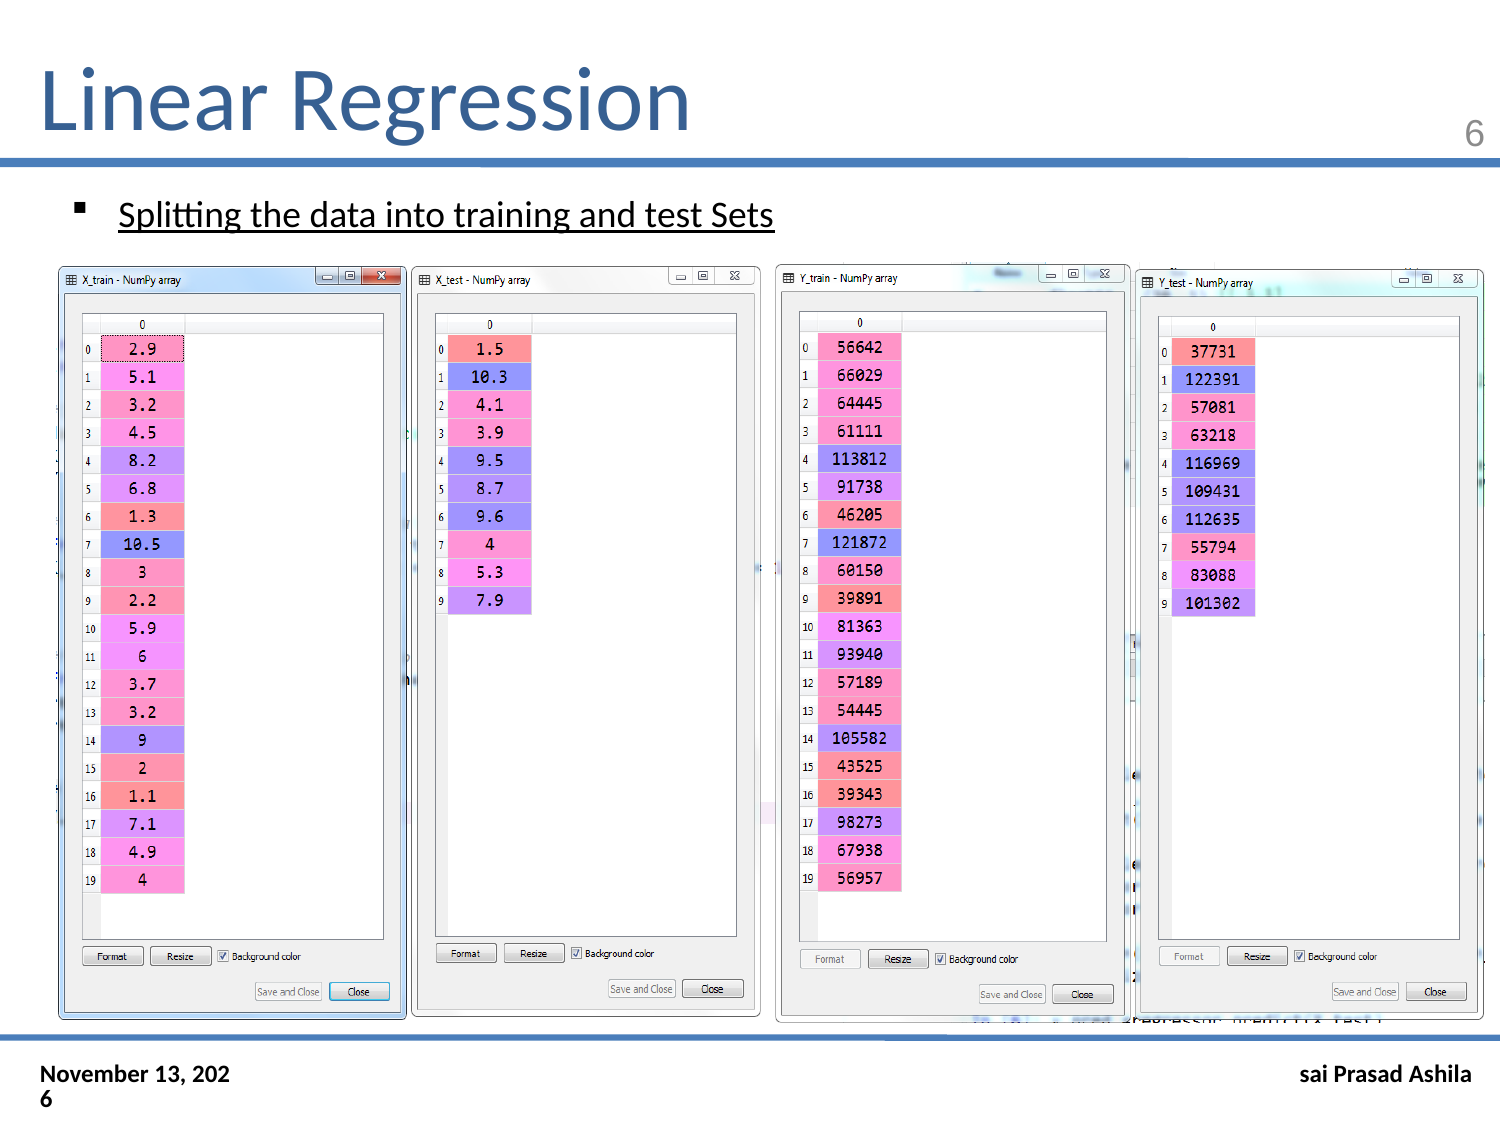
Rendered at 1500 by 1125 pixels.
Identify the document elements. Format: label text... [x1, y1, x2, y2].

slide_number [24, 1042, 250, 1103]
footer sai Prasad Ashila [1212, 1042, 1488, 1103]
slide_number 6 [1337, 99, 1500, 163]
title Linear Regression [24, 24, 1250, 163]
text_box Splitting the data into training and test Sets [56, 182, 863, 243]
picture [56, 262, 1485, 1023]
